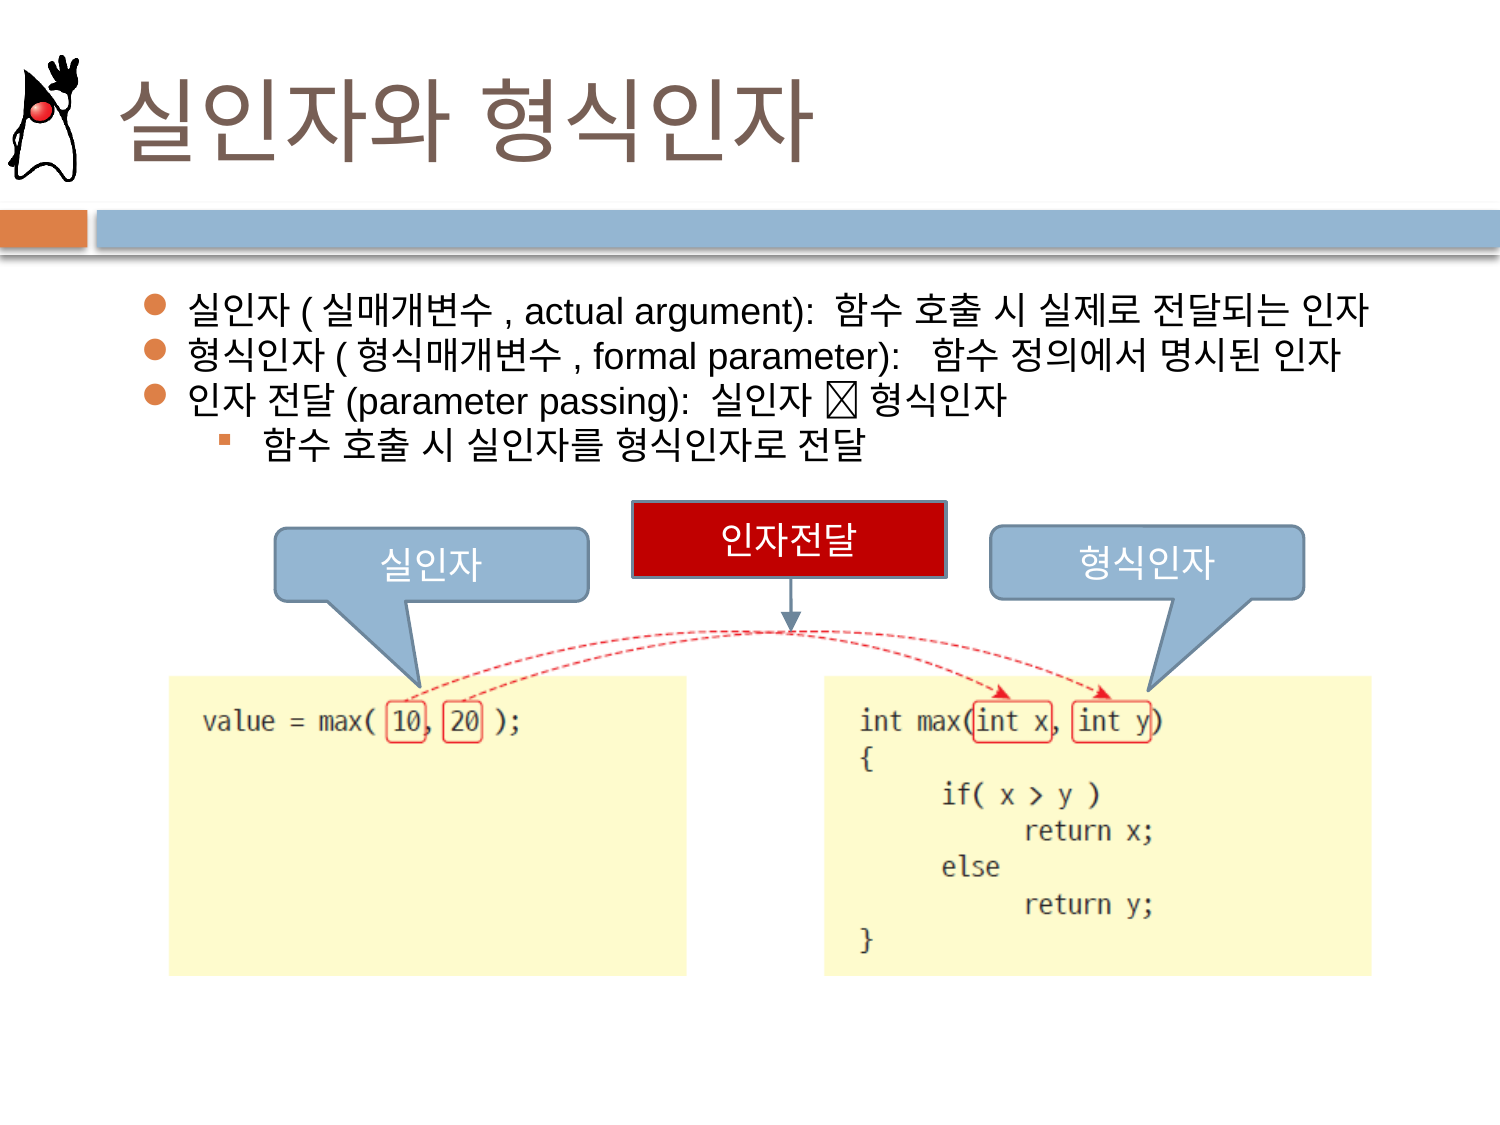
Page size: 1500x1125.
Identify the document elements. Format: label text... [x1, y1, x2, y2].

text_box 형식인자 [989, 524, 1306, 597]
text_box 인자전달 [631, 500, 948, 597]
text_box 실인자 [273, 526, 590, 597]
picture [8, 55, 79, 182]
text_box 실인자(실매개변수, actual argument): 함수 호출 시 실제로 전달되는 인자 형식인자(형식매개변수, formal parameter): 함수 정의에서 명시된 인자 인자 전달(parameter passing): 실인자  형식인자 함수 호출 시 실인자를 형식인자로 전달 [126, 279, 1450, 475]
title 실인자와 형식인자 [100, 37, 1438, 200]
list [127, 598, 1411, 976]
